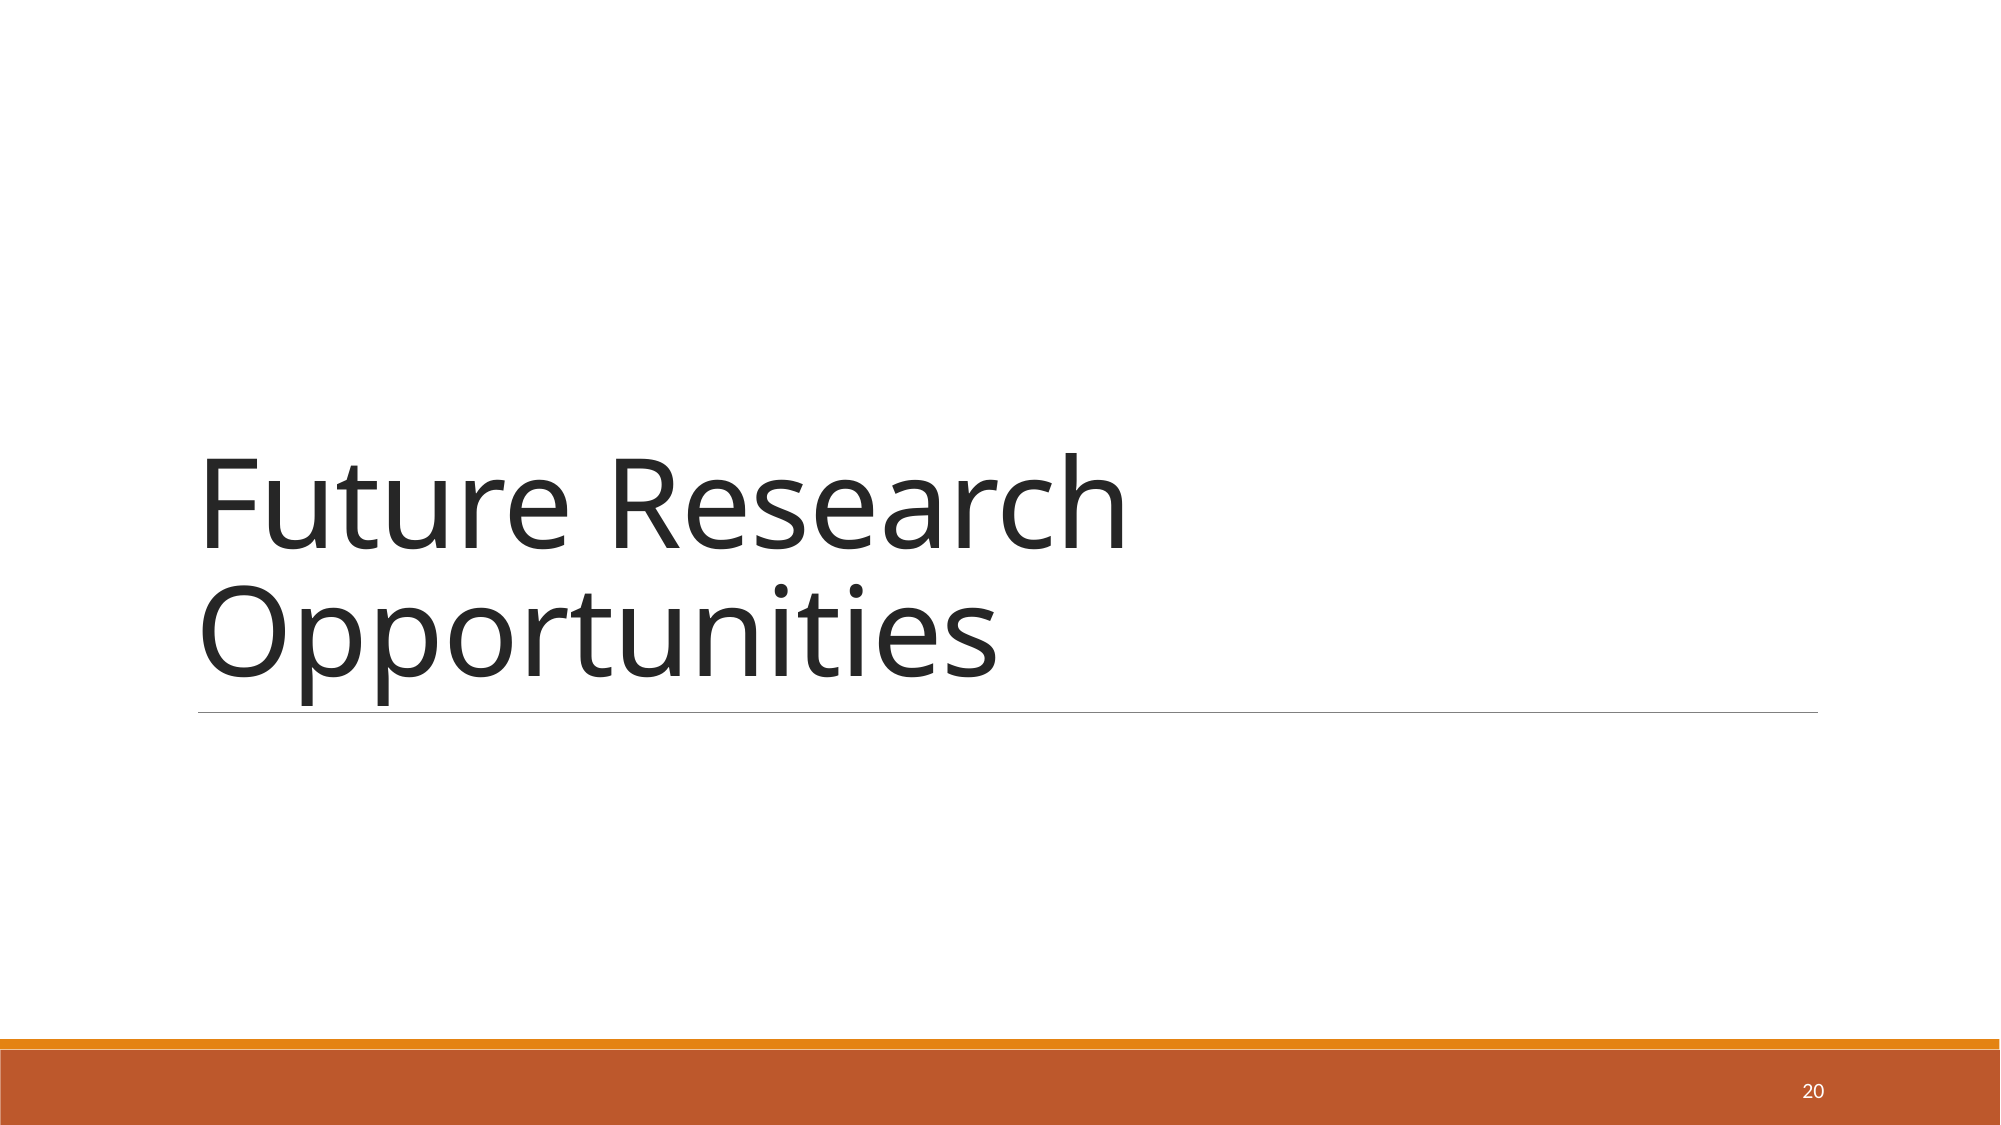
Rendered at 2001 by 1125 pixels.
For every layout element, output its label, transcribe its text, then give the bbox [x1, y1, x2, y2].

slide_number 20 [1624, 1059, 1840, 1120]
title Future Research Opportunities [180, 124, 1830, 710]
